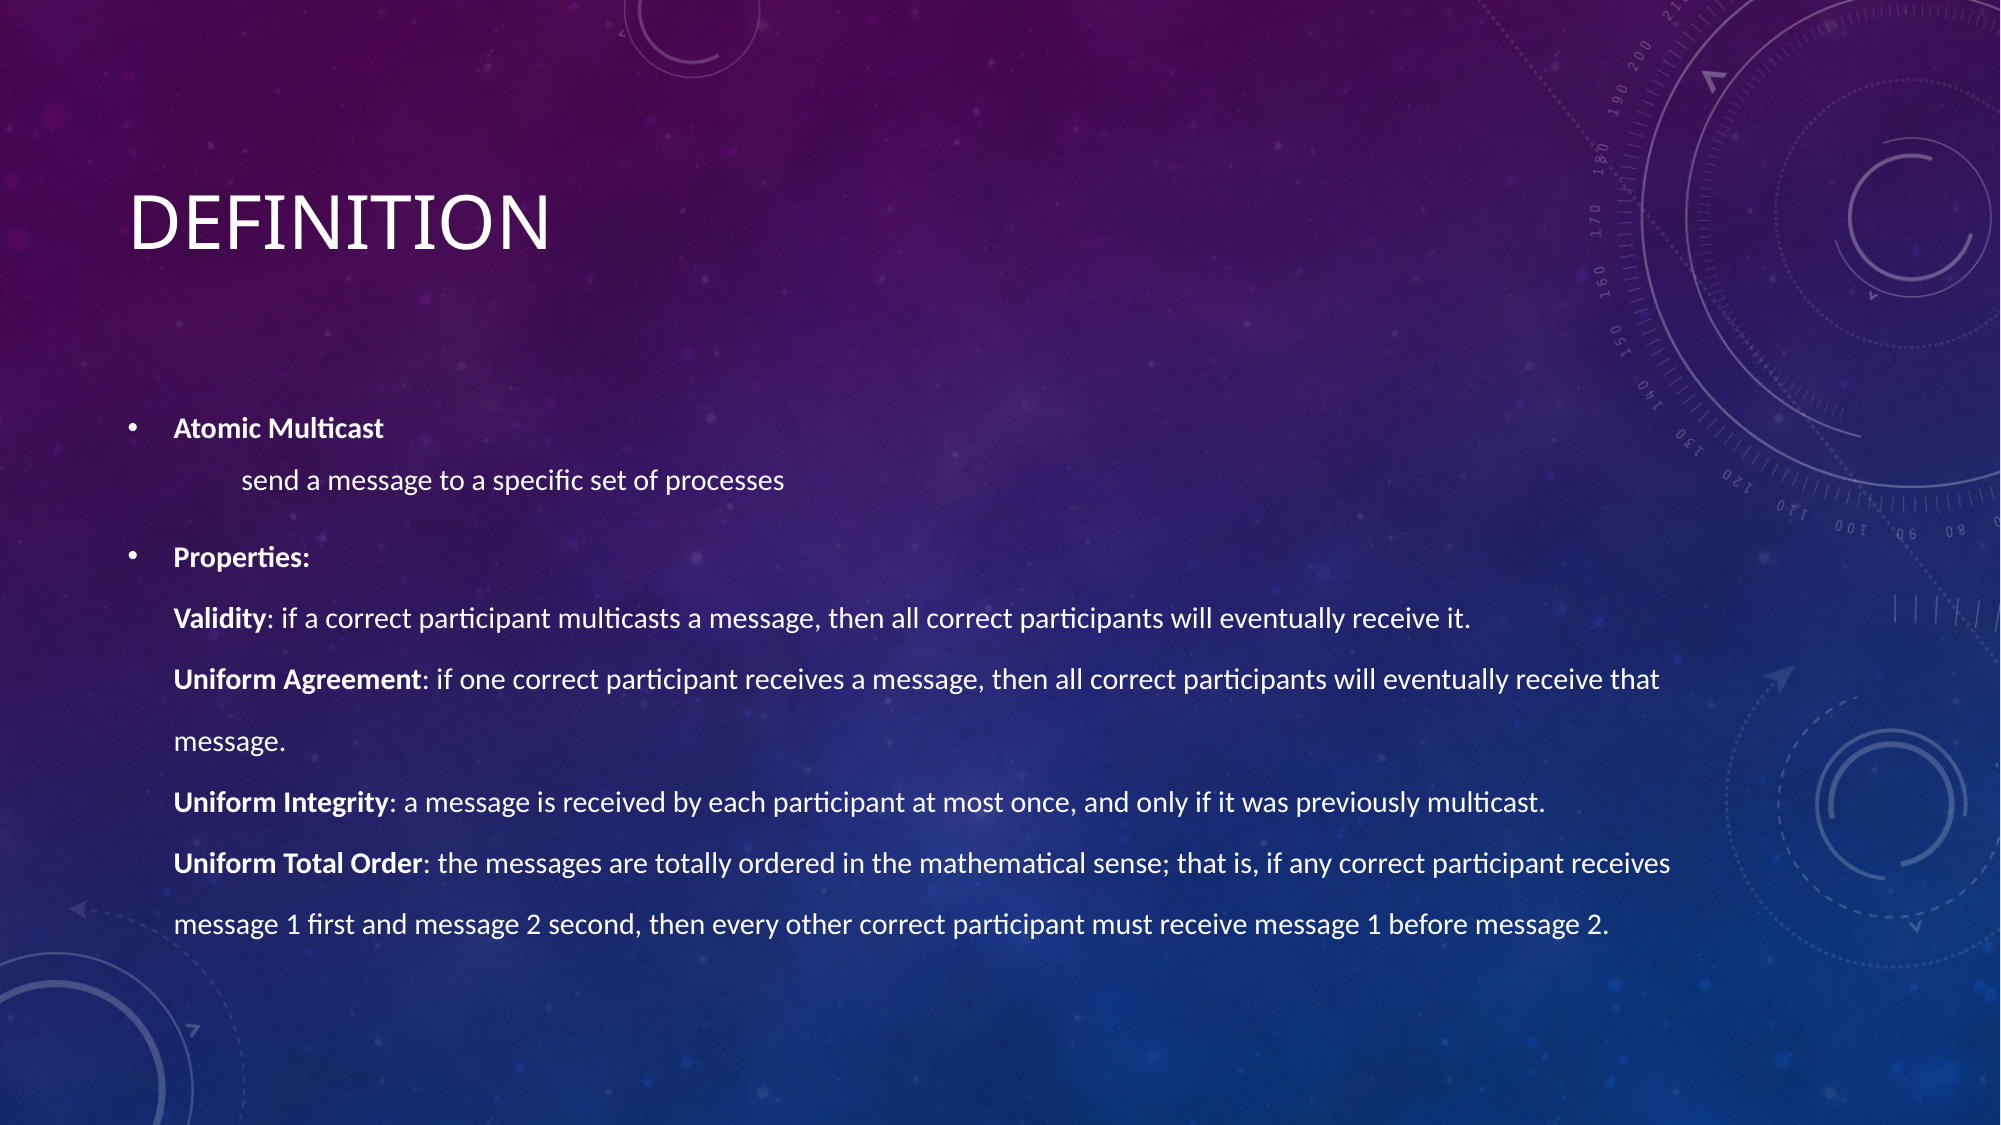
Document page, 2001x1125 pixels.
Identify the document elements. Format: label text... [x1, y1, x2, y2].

title definition [112, 99, 1775, 339]
picture [0, 0, 2001, 1125]
list Atomic Multicast send a message to a specific set of processes Properties: Validity: if a correct participant multicasts a message, then all correct participants will eventually receive it. Uniform Agreement: if one correct participant receives a message, then all correct participants will eventually receive that message. Uniform Integrity: a message is received by each participant at most once, and only if it was previously multicast. Uniform Total Order: the messages are totally ordered in the mathematical sense; that is, if any correct participant receives message 1 first and message 2 second, then every other correct participant must receive message 1 before message 2. [112, 351, 1775, 950]
